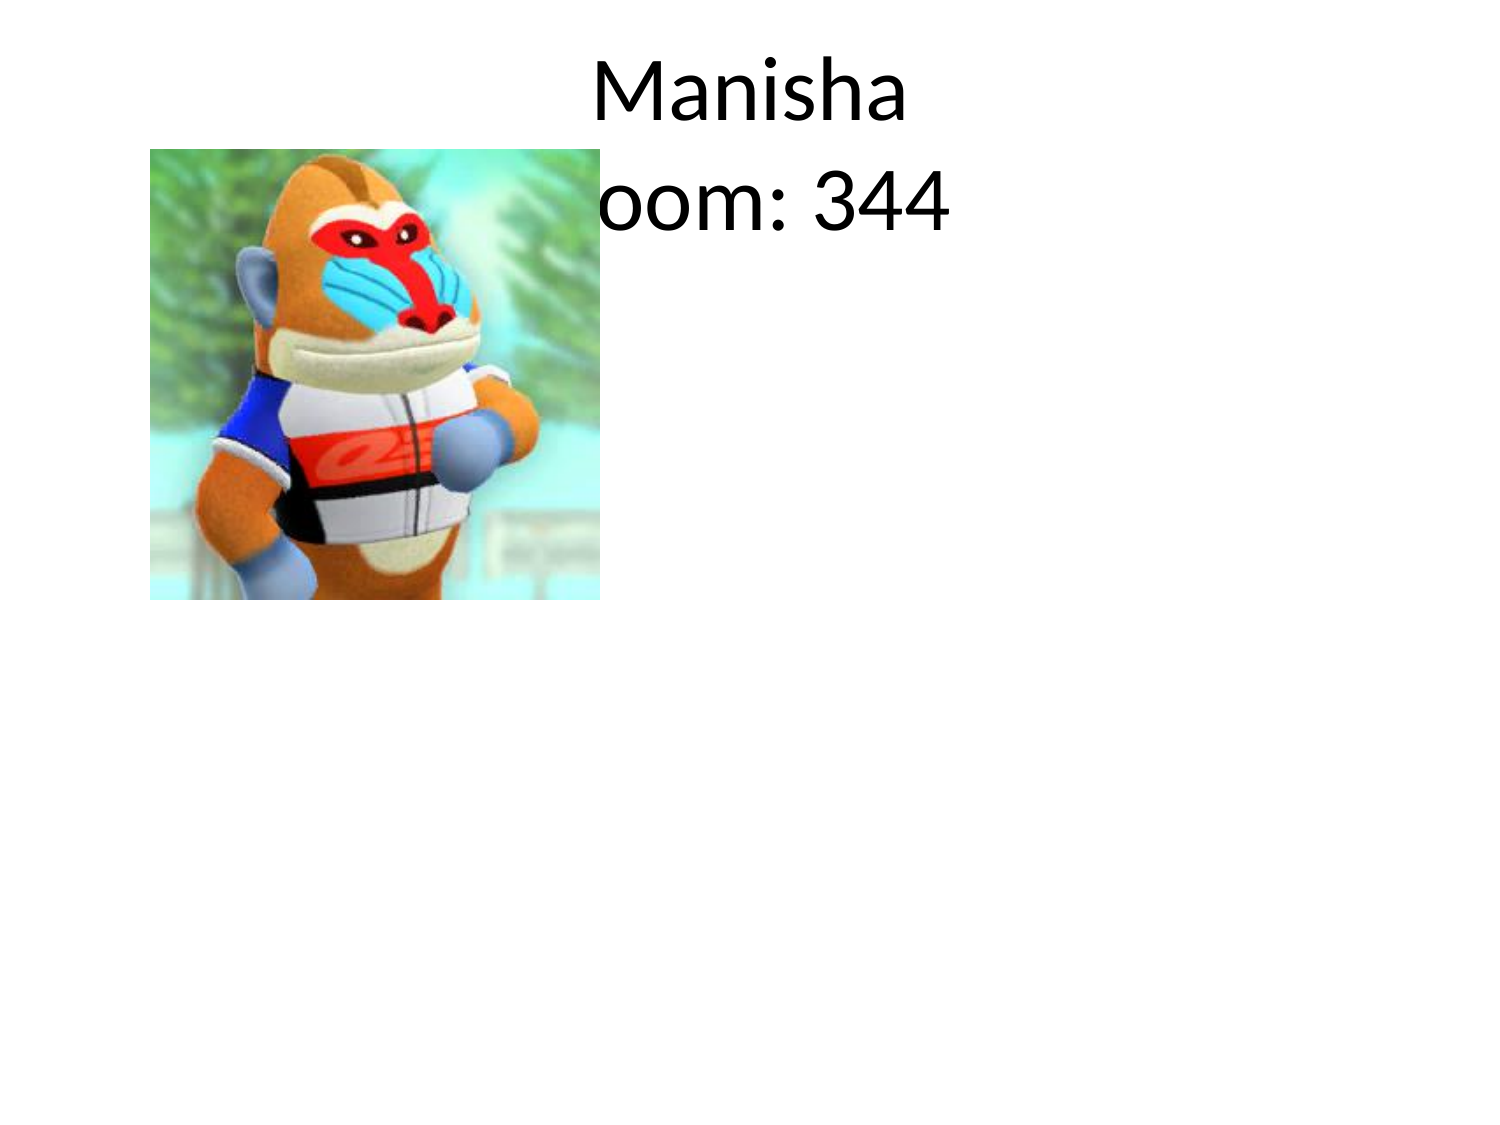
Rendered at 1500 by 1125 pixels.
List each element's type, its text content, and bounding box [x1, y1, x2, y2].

picture [149, 149, 601, 601]
title Manisha Room: 344 [75, 45, 1425, 233]
